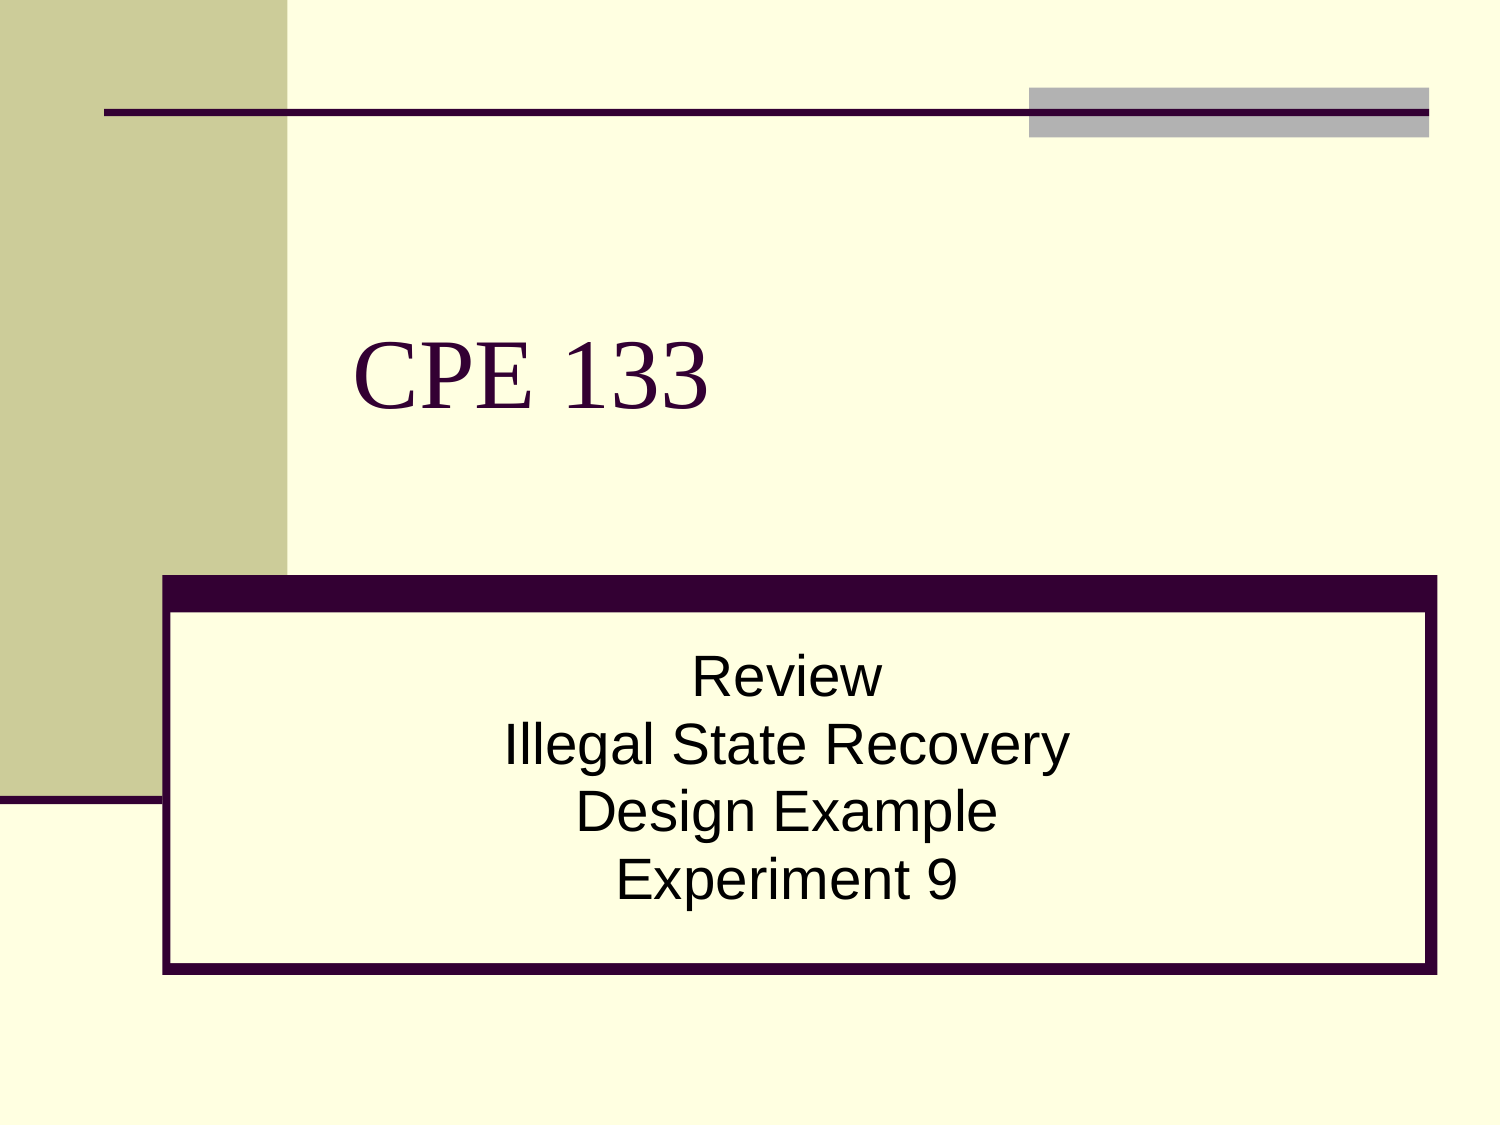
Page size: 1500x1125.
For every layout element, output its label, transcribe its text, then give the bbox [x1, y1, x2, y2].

subtitle Review Illegal State Recovery Design Example Experiment 9 [225, 650, 1350, 913]
title CPE 133 [337, 187, 1425, 550]
